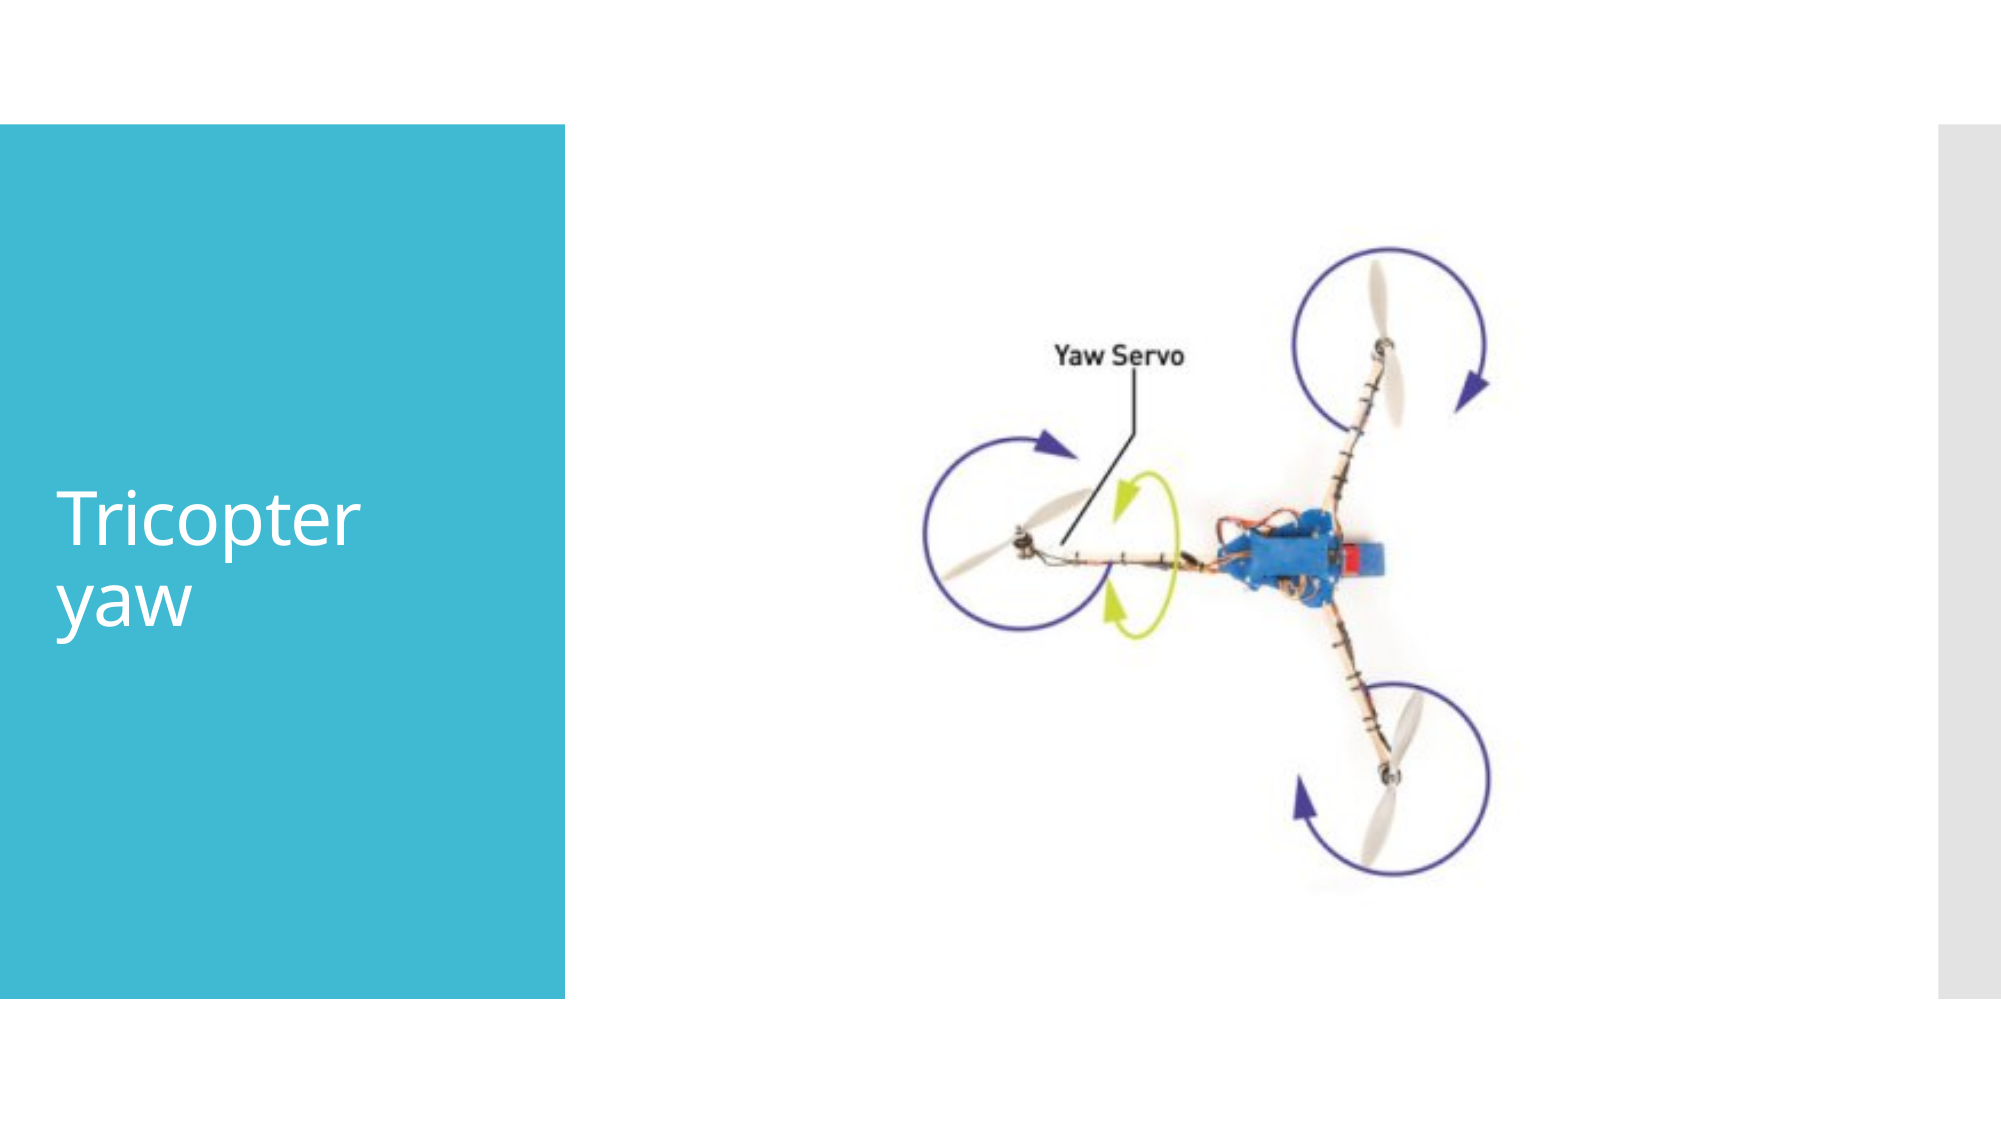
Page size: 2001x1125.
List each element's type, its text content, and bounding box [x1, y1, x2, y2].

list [898, 192, 1607, 933]
title Tricopter yaw [41, 184, 525, 940]
